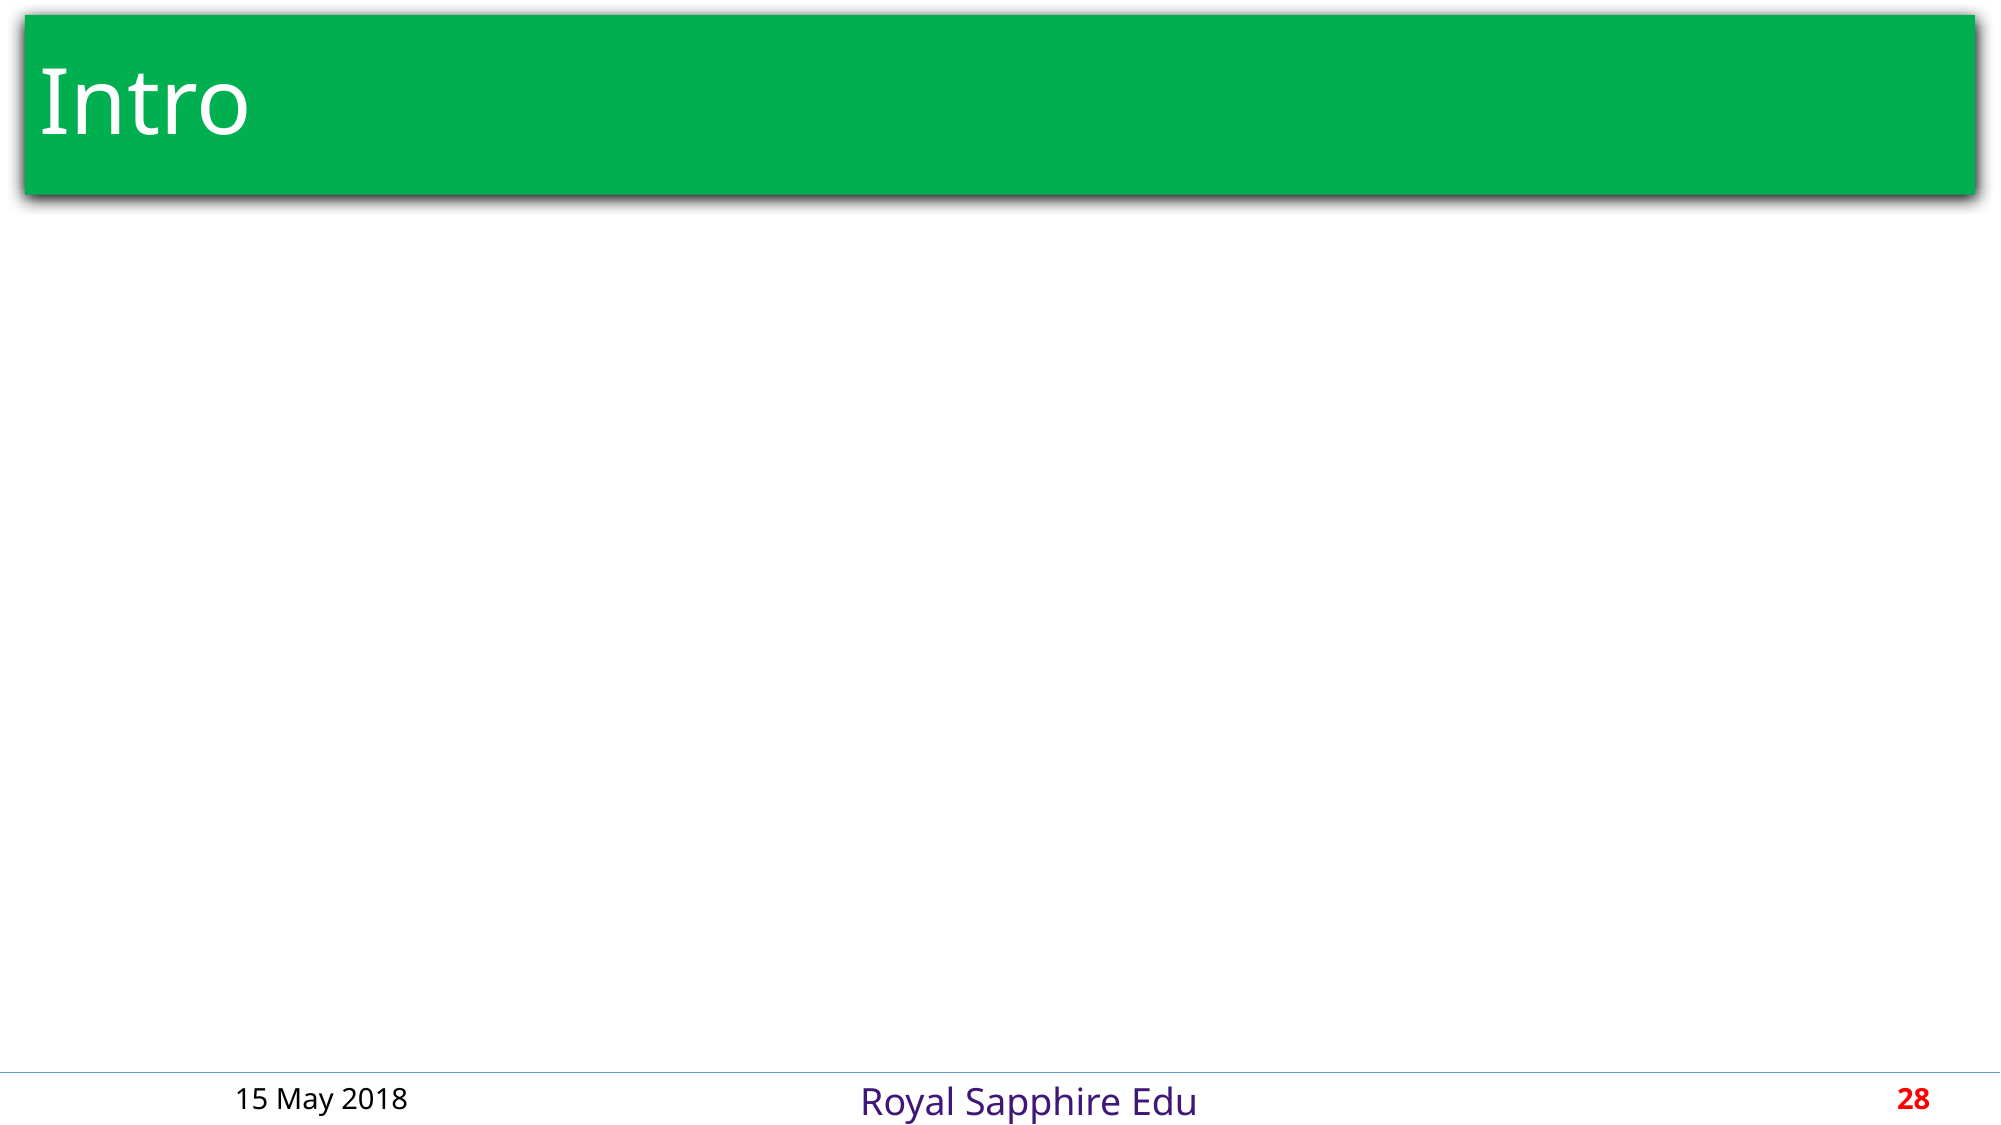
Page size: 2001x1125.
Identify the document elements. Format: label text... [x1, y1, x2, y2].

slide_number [220, 1072, 671, 1115]
title Intro [24, 14, 1975, 195]
slide_number 28 [1495, 1072, 1946, 1115]
